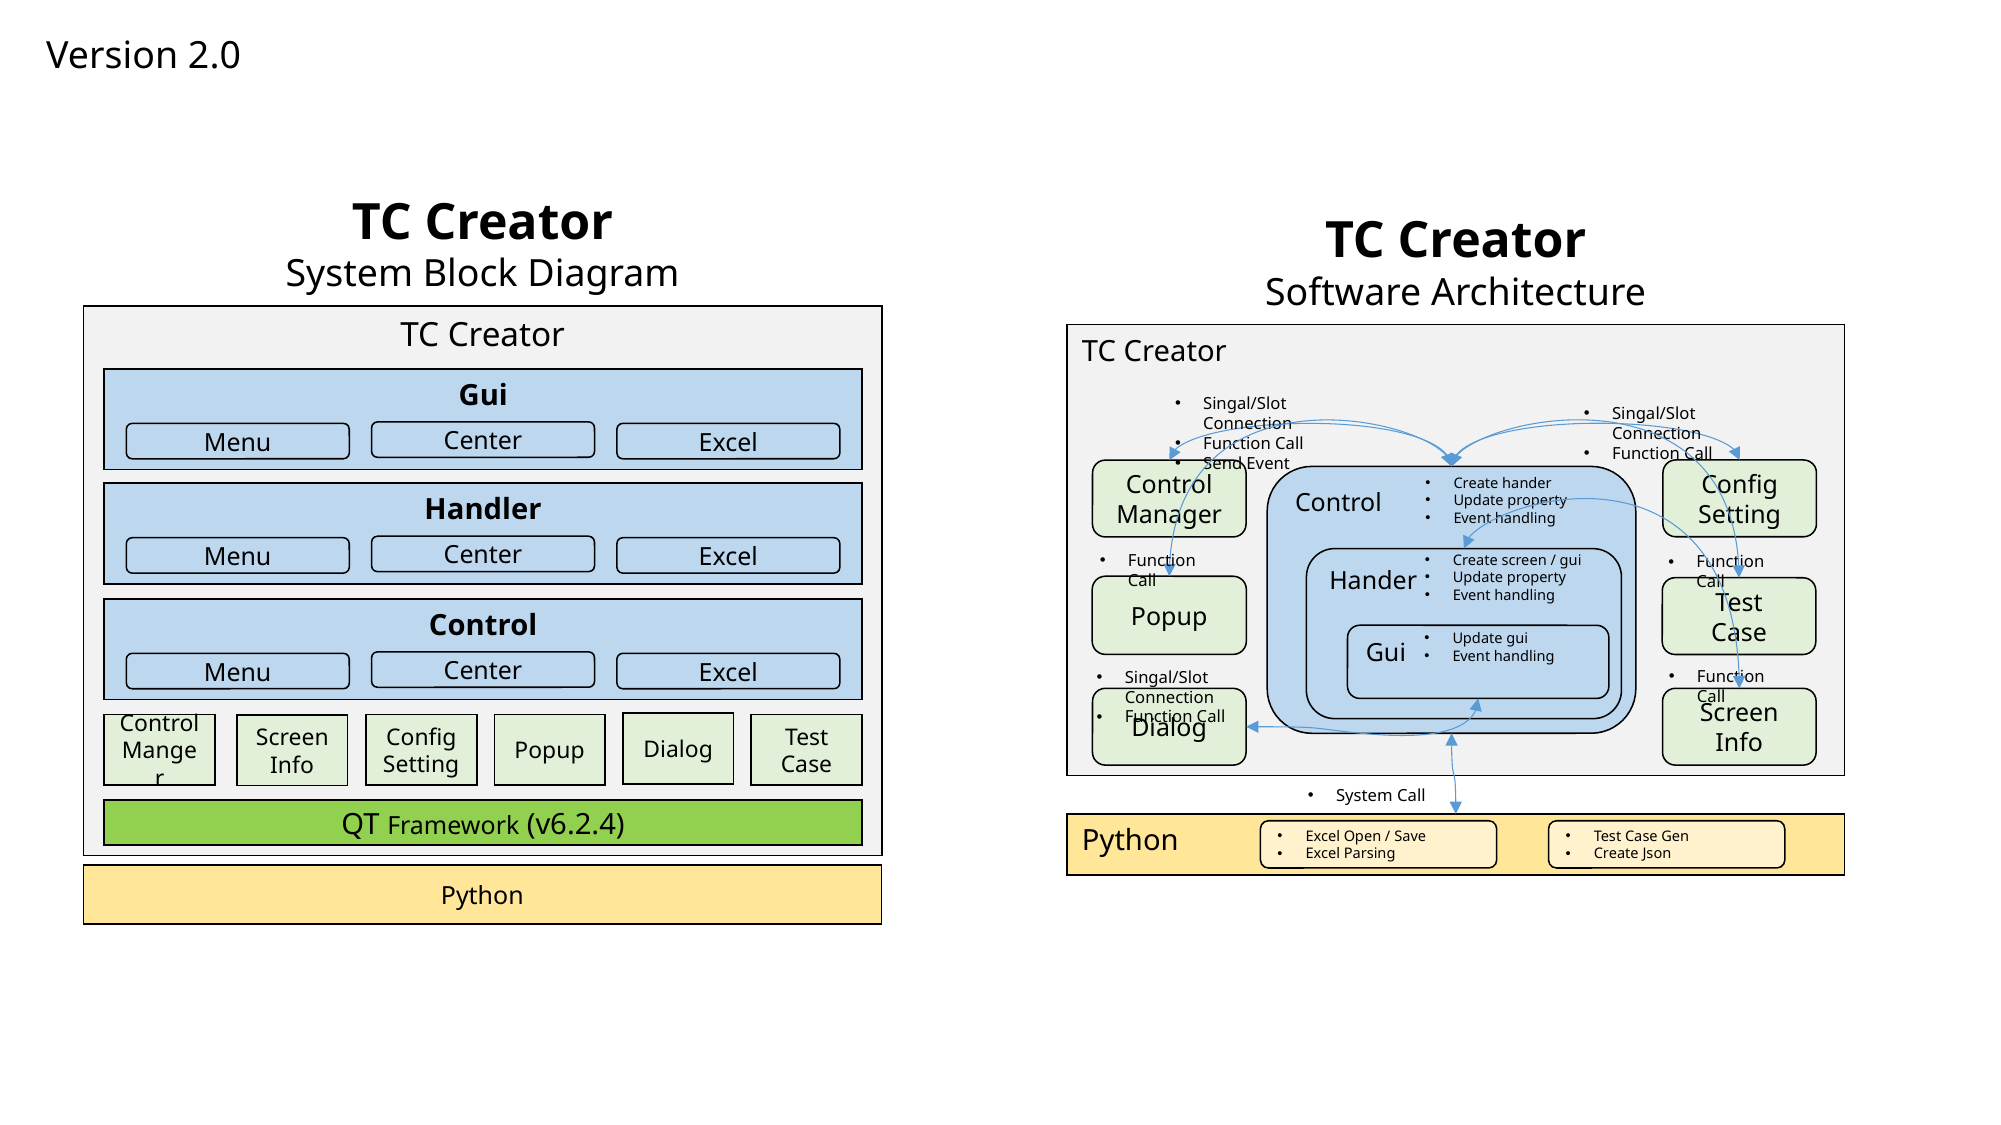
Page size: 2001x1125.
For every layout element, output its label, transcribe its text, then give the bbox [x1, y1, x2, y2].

text_box TC Creator Software Architecture [1067, 200, 1845, 321]
text_box TC Creator System Block Diagram [83, 181, 882, 302]
text_box Version 2.0 [31, 23, 1069, 84]
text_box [83, 305, 882, 924]
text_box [1067, 324, 1845, 875]
